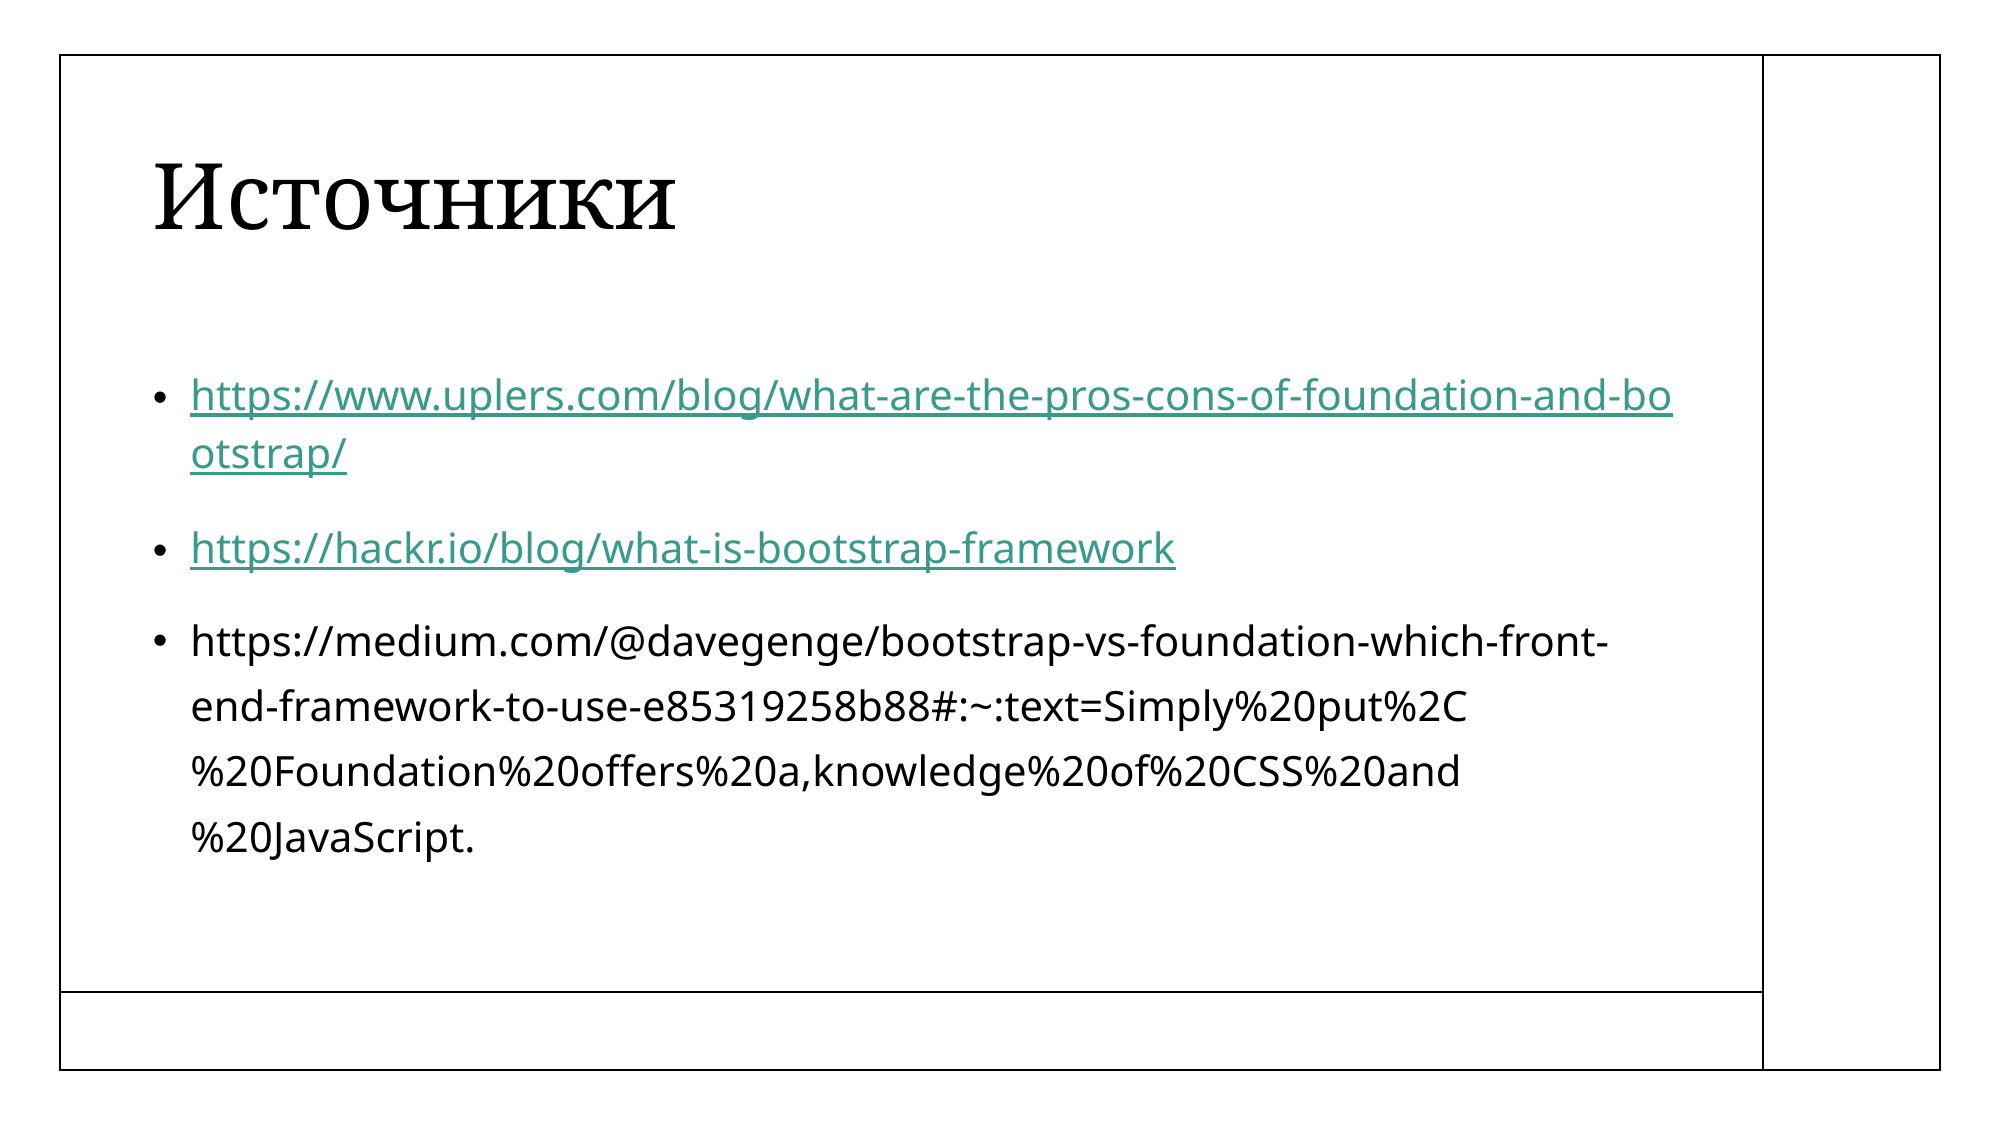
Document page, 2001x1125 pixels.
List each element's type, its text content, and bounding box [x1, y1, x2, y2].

list https://www.uplers.com/blog/what-are-the-pros-cons-of-foundation-and-bootstrap/ https://hackr.io/blog/what-is-bootstrap-framework https://medium.com/@davegenge/bootstrap-vs-foundation-which-front-end-framework-to-use-e85319258b88#:~:text=Simply%20put%2C%20Foundation%20offers%20a,knowledge%20of%20CSS%20and%20JavaScript. [138, 343, 1695, 959]
title Источники [138, 90, 1695, 309]
